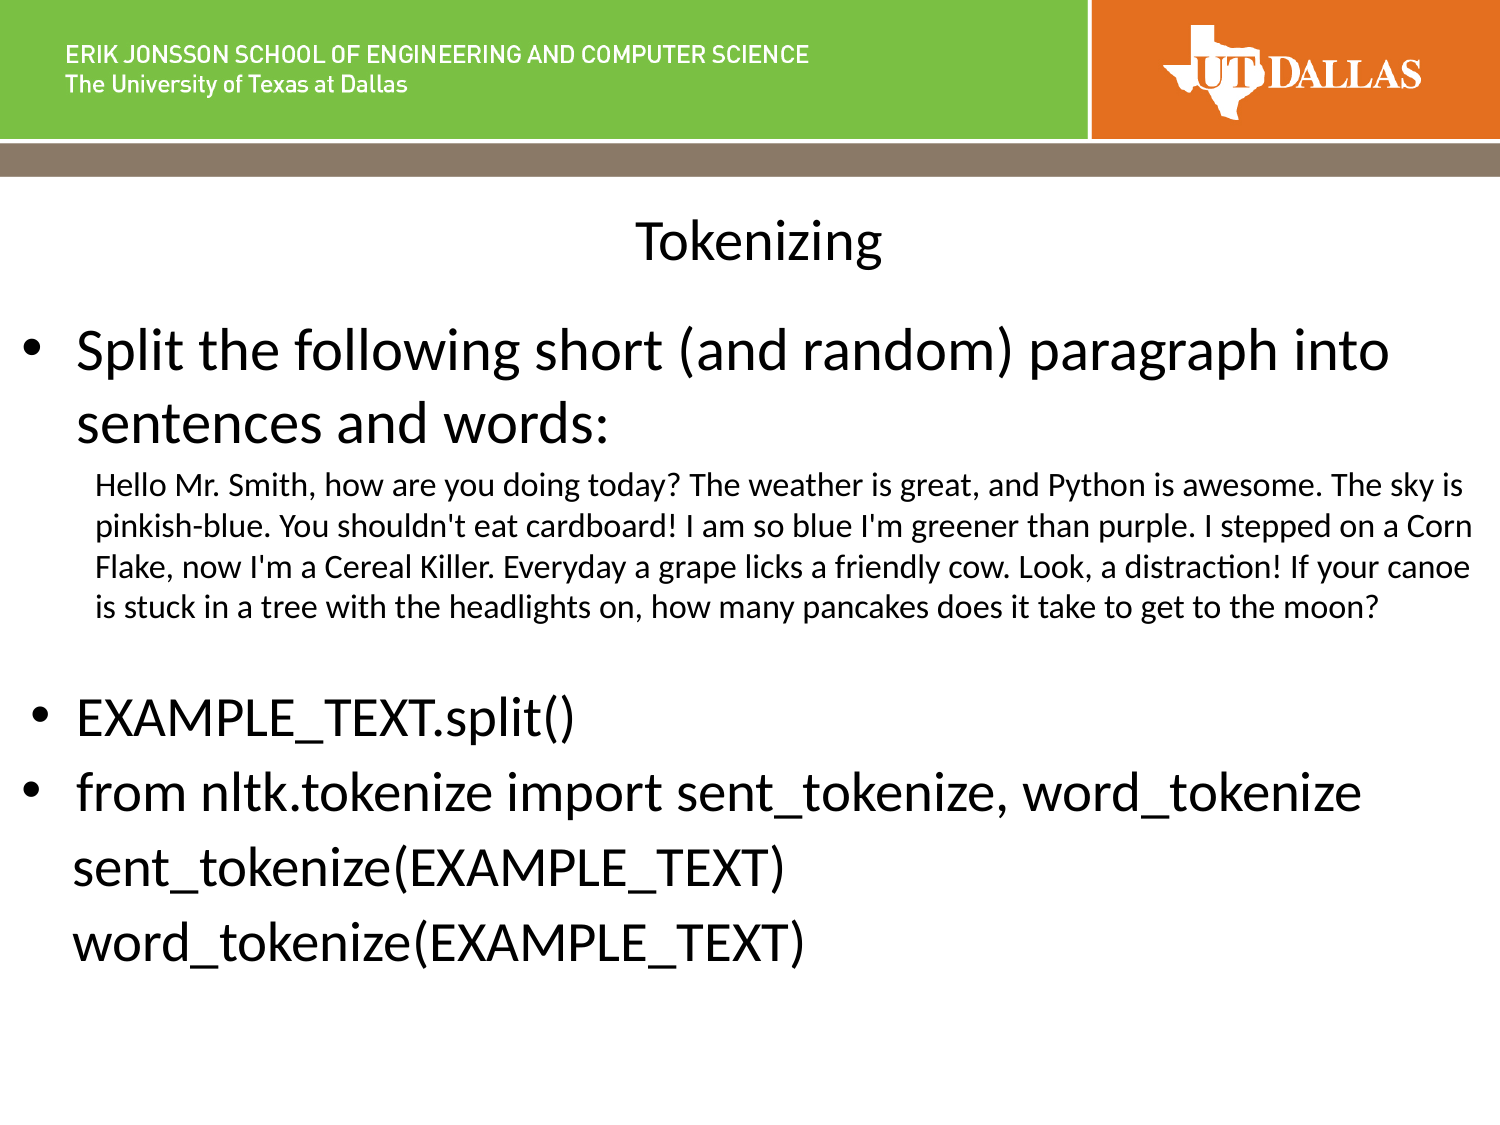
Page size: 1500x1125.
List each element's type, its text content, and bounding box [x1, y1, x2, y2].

title Tokenizing [84, 193, 1435, 280]
list Split the following short (and random) paragraph into sentences and words: Hello Mr. Smith, how are you doing today? The weather is great, and Python is awesome. The sky is pinkish-blue. You shouldn't eat cardboard! I am so blue I'm greener than purple. I stepped on a Corn Flake, now I'm a Cereal Killer. Everyday a grape licks a friendly cow. Look, a distraction! If your canoe is stuck in a tree with the headlights on, how many pancakes does it take to get to the moon? EXAMPLE_TEXT.split() from nltk.tokenize import sent_tokenize, word_tokenize sent_tokenize(EXAMPLE_TEXT) word_tokenize(EXAMPLE_TEXT) [6, 302, 1494, 1029]
picture [0, 0, 1500, 1125]
